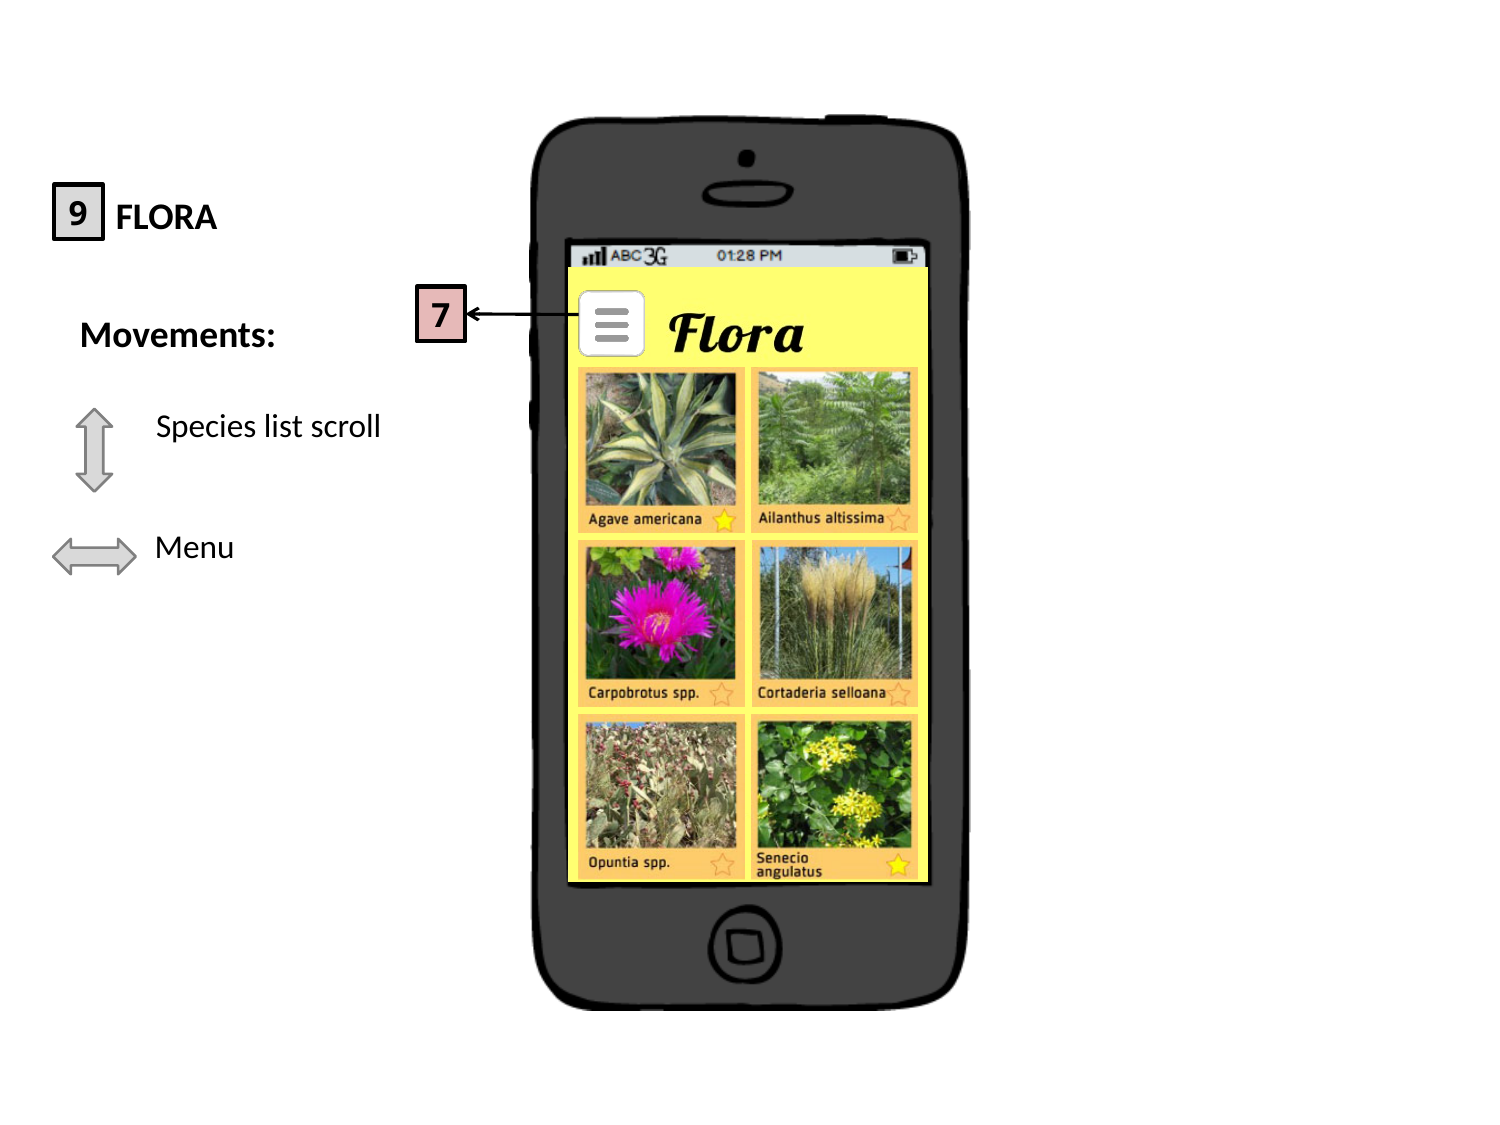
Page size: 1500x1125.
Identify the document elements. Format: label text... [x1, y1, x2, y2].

text_box FLORA [101, 184, 233, 245]
text_box Movements: Species list scroll Menu [64, 302, 491, 573]
picture [529, 114, 971, 1011]
text_box 7 [416, 286, 466, 302]
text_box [572, 270, 652, 377]
text_box [50, 542, 64, 571]
text_box 9 [54, 184, 103, 240]
